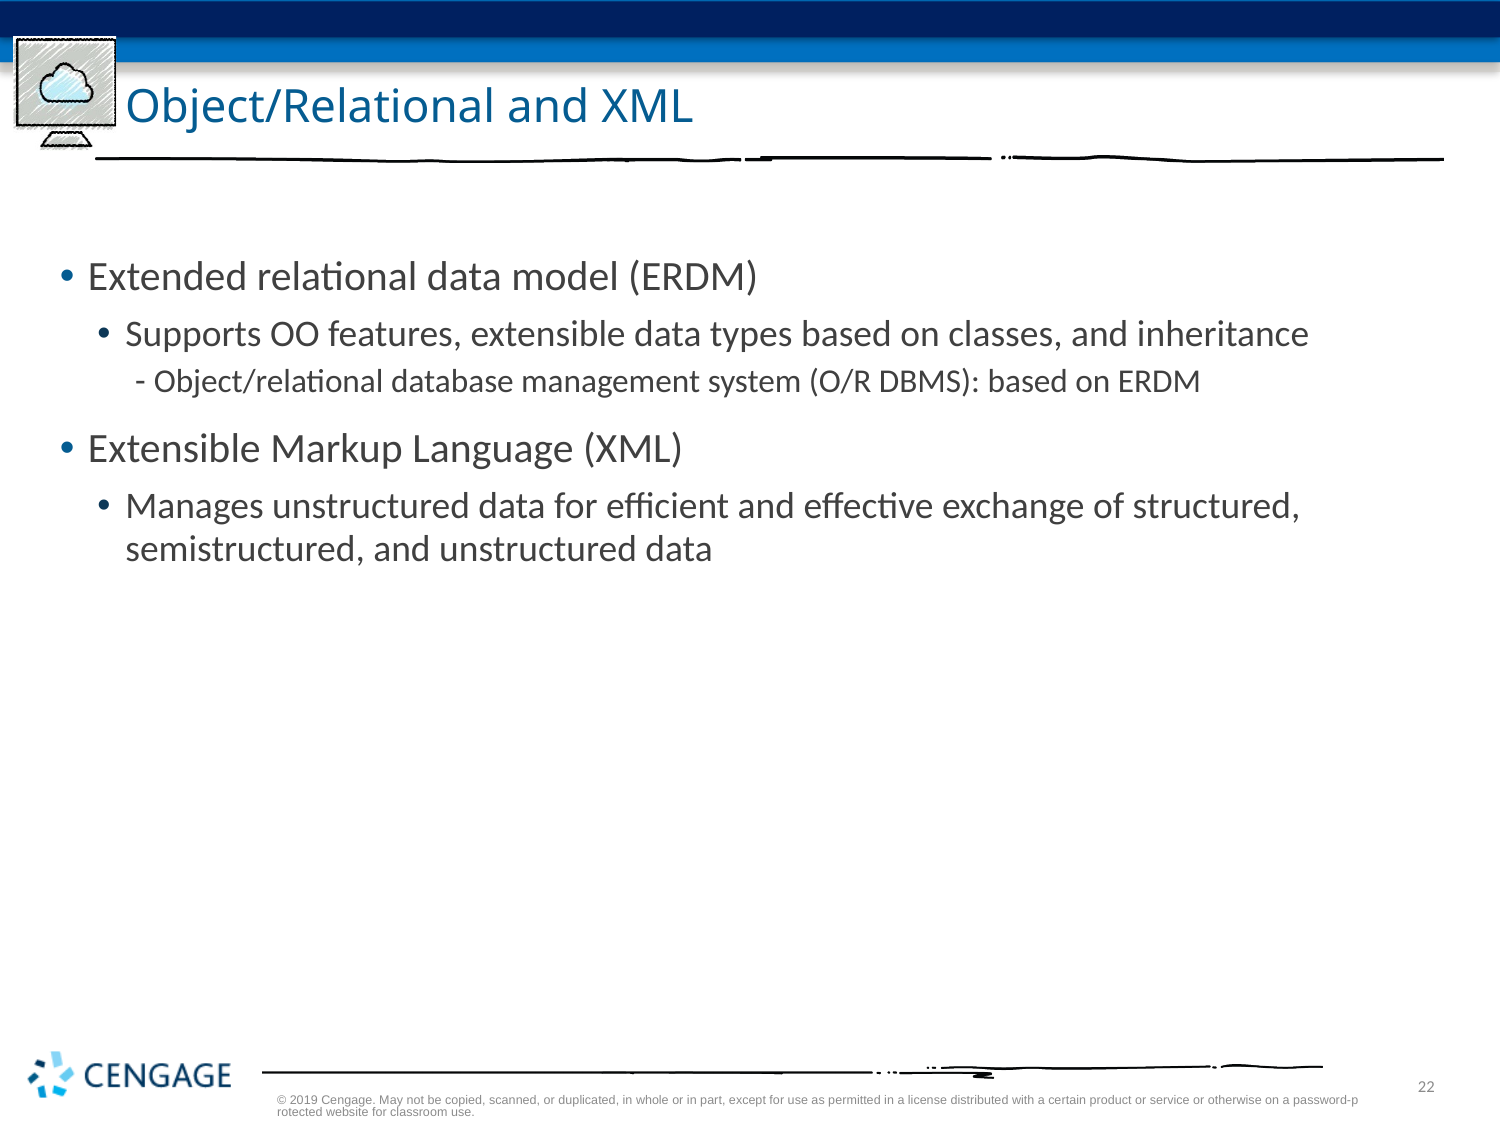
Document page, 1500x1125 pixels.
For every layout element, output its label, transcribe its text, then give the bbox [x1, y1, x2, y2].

picture [262, 1064, 1323, 1079]
title Object/Relational and XML [125, 66, 1442, 150]
footer © 2019 Cengage. May not be copied, scanned, or duplicated, in whole or in part, except for use as permitted in a license distributed with a certain product or service or otherwise on a password-protected website for classroom use. [262, 1079, 1375, 1120]
picture [7, 1037, 244, 1111]
picture [95, 155, 1444, 163]
list Extended relational data model (ERDM) Supports OO features, extensible data types based on classes, and inheritance Object/relational database management system (O/R DBMS): based on ERDM Extensible Markup Language (XML) Manages unstructured data for efficient and effective exchange of structured, semistructured, and unstructured data [59, 252, 1441, 485]
picture [13, 36, 117, 151]
